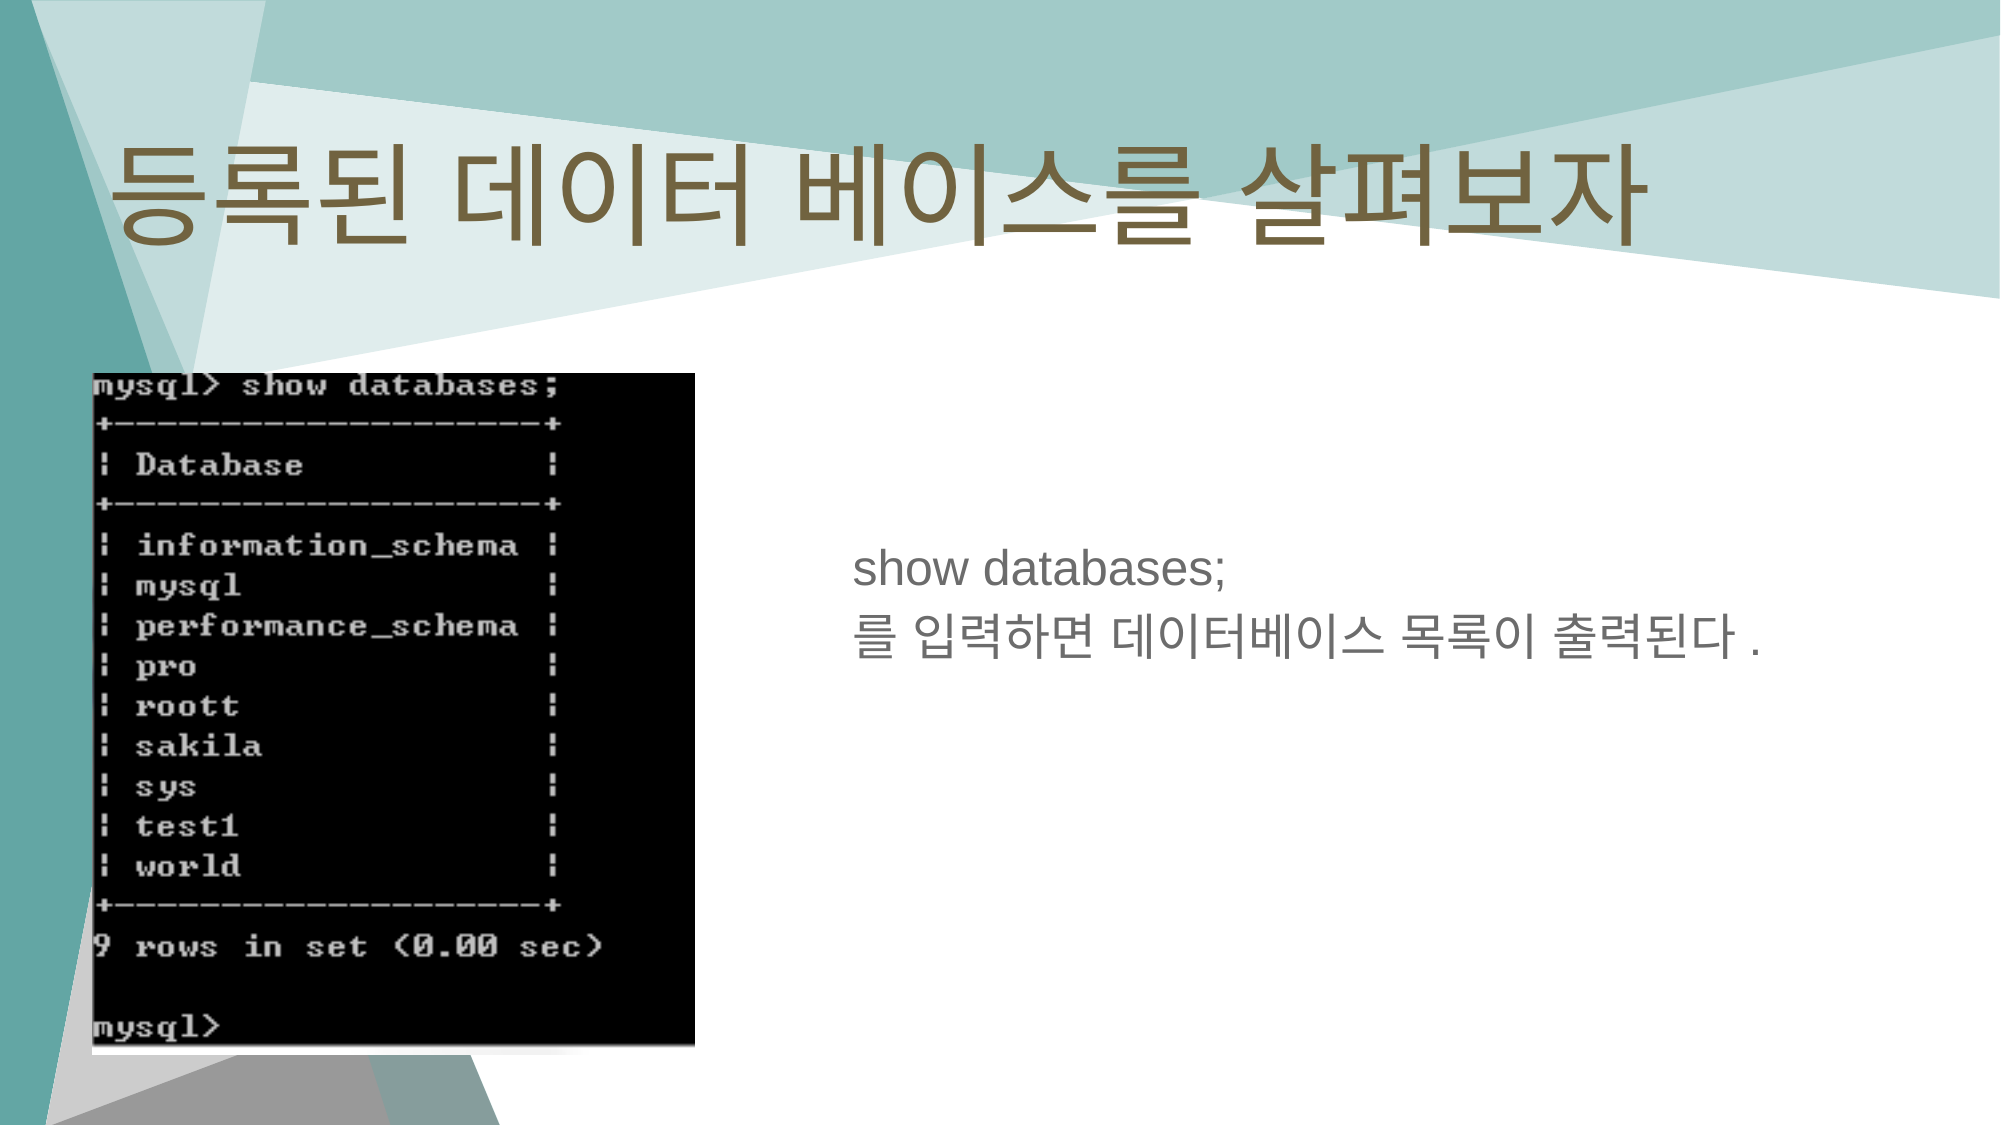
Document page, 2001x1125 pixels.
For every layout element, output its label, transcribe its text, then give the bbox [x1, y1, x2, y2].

picture [92, 373, 695, 1055]
title 등록된 데이터 베이스를 살펴보자 [92, 113, 1674, 271]
subtitle show databases; 를 입력하면 데이터베이스 목록이 출력된다. [837, 562, 2000, 640]
